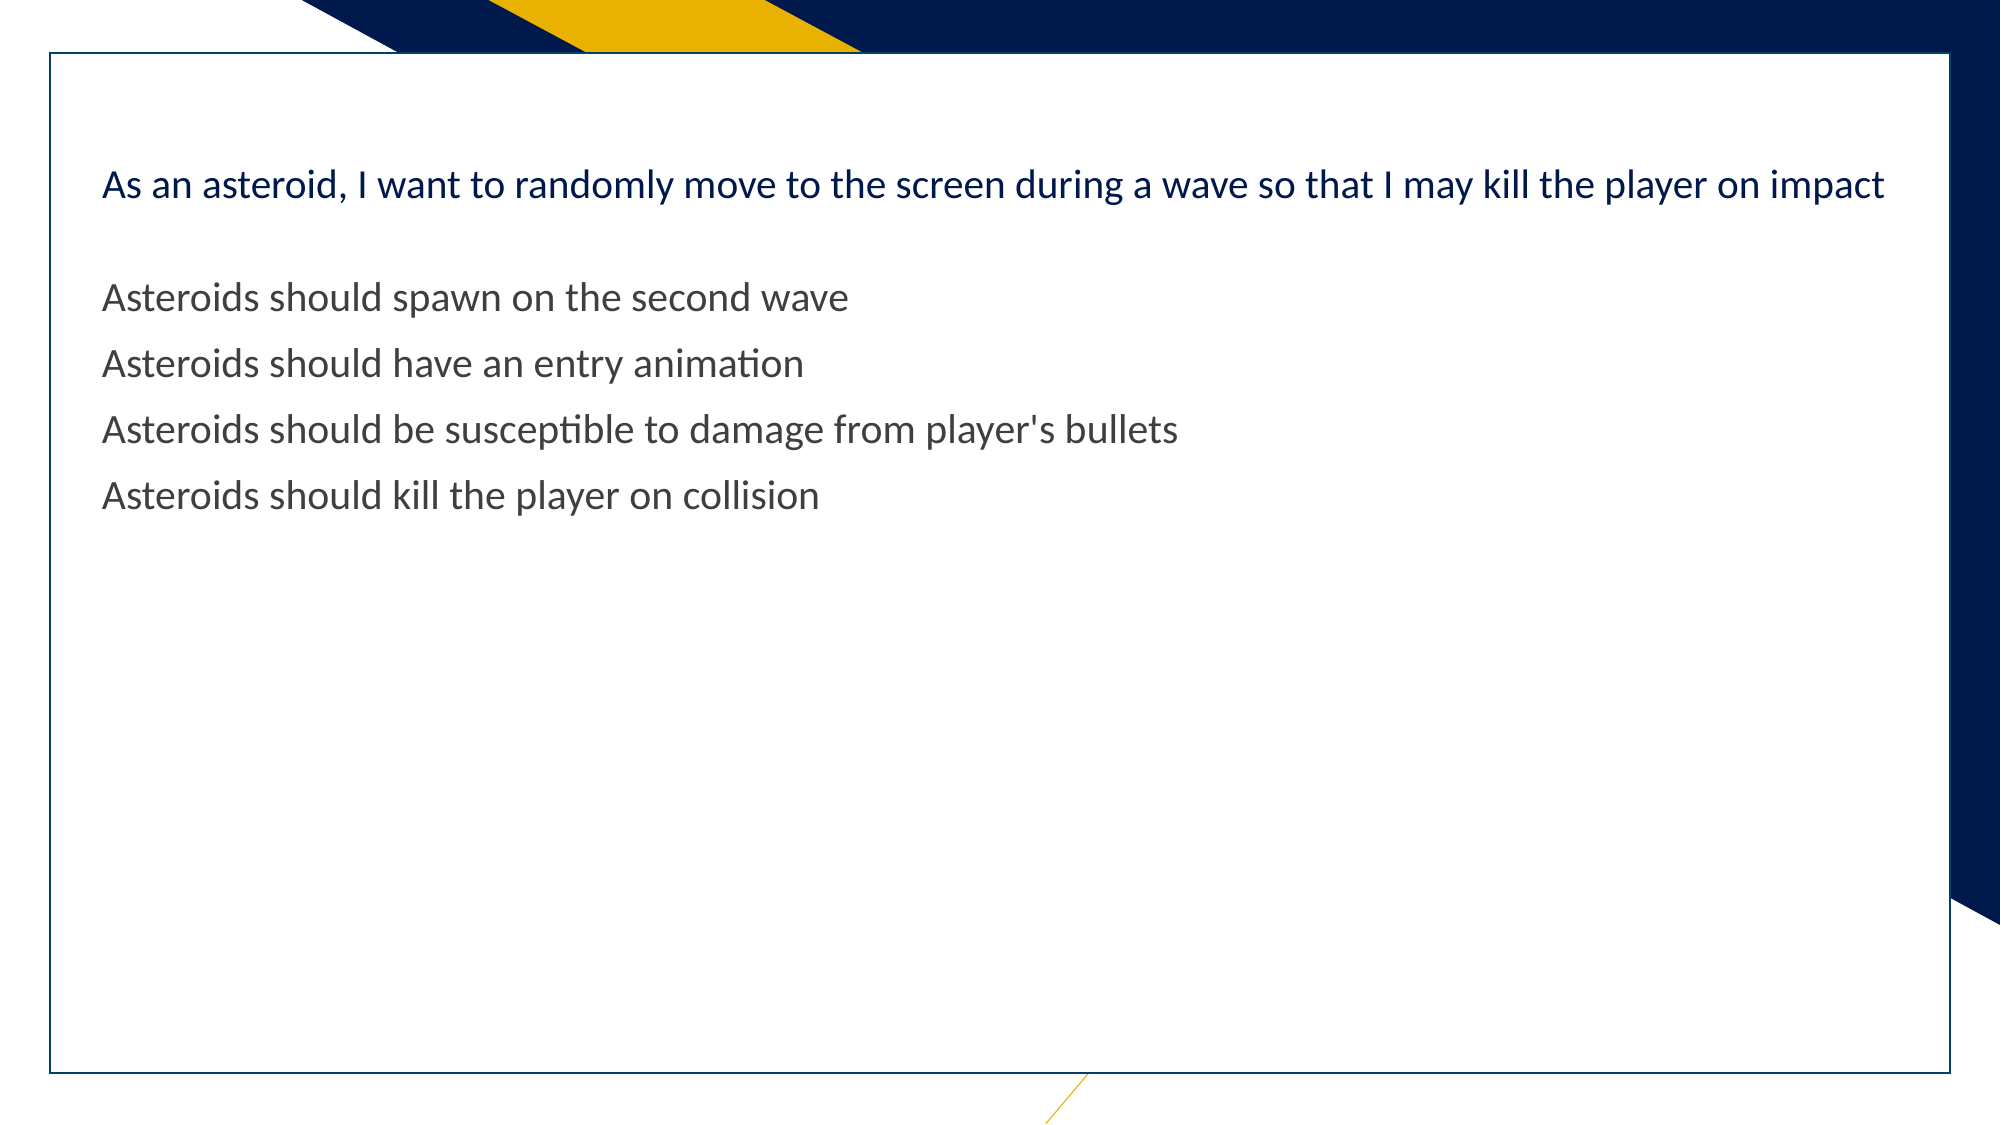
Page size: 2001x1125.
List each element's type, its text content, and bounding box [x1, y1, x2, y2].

list Asteroids should spawn on the second wave Asteroids should have an entry animation Asteroids should be susceptible to damage from player's bullets Asteroids should kill the player on collision [87, 268, 1334, 973]
text_box v [49, 52, 1951, 1074]
title As an asteroid, I want to randomly move to the screen during a wave so that I may kill the player on impact [87, 111, 1923, 258]
